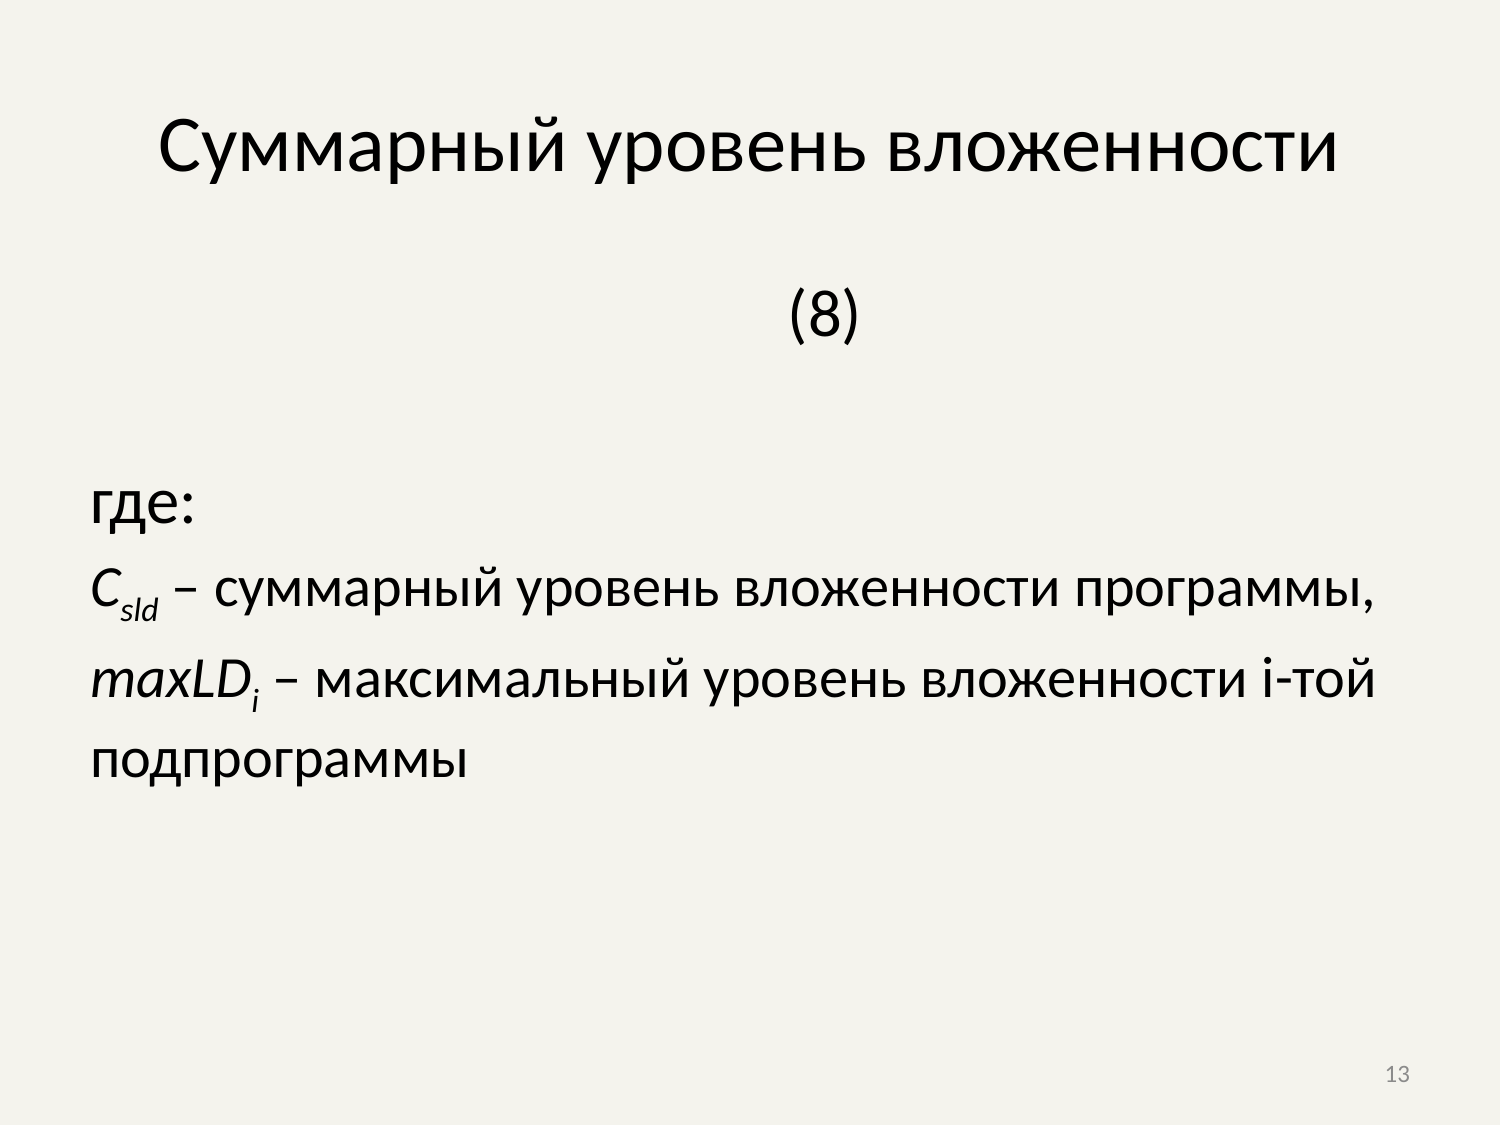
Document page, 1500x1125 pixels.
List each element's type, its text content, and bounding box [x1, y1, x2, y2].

slide_number 13 [1074, 1042, 1425, 1103]
title Суммарный уровень вложенности [75, 45, 1425, 233]
